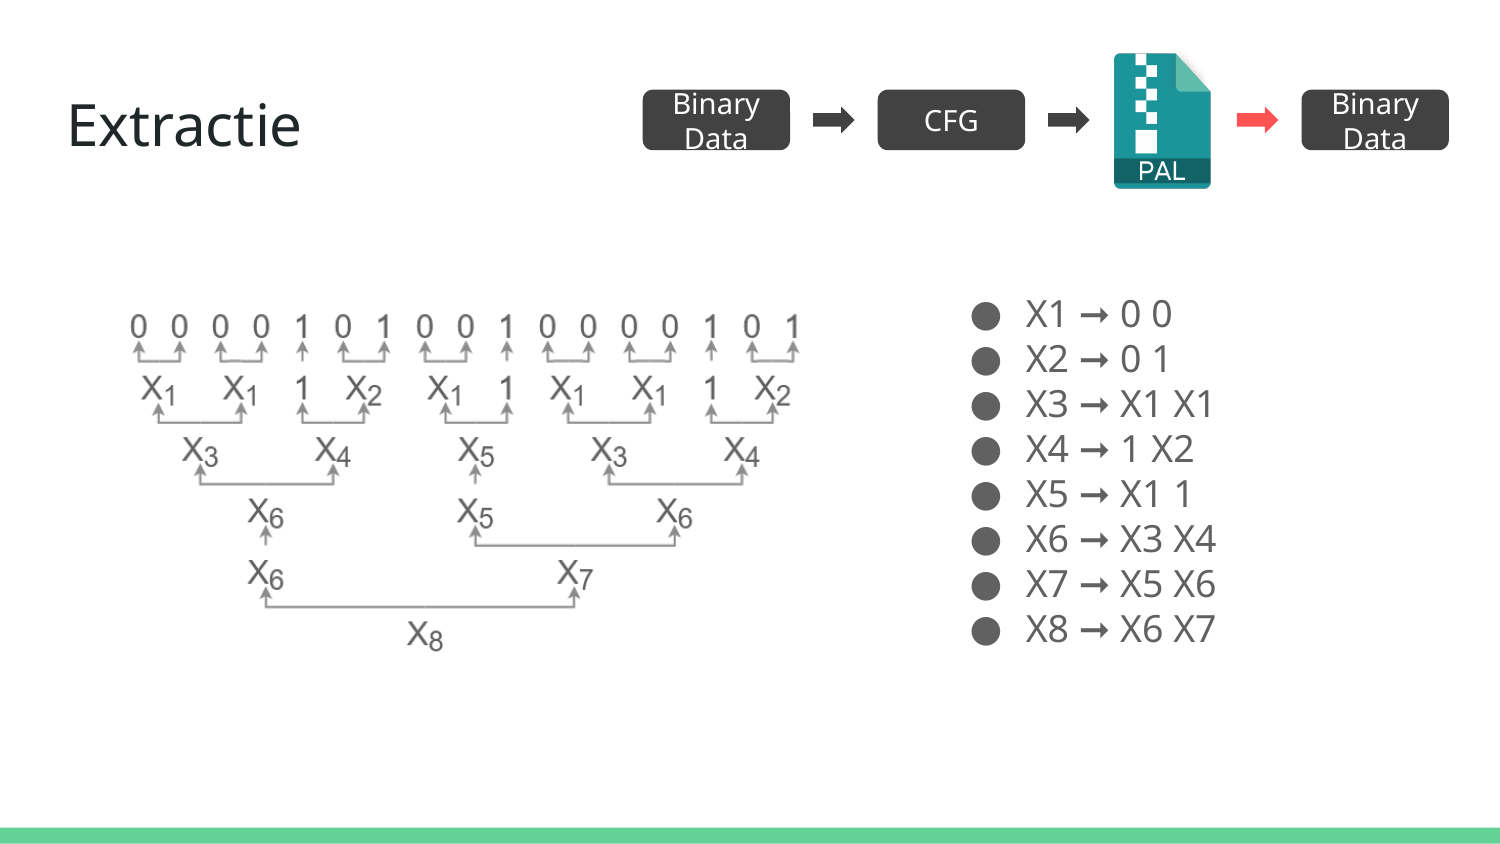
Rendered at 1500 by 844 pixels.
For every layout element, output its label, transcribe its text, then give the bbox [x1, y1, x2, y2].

text_box [1243, 106, 1279, 134]
picture [1089, 39, 1238, 201]
title Extractie [1243, 72, 1449, 167]
text_box Binary Data [642, 89, 791, 151]
text_box CFG [877, 89, 1026, 151]
text_box [813, 106, 855, 134]
text_box [1048, 106, 1084, 134]
title Extractie [51, 72, 1084, 167]
picture [118, 299, 814, 684]
text_box Binary Data [1301, 89, 1449, 151]
list X1 ➞ 0 0 X2 ➞ 0 1 X3 ➞ X1 X1 X4 ➞ 1 X2 X5 ➞ X1 1 X6 ➞ X3 X4 X7 ➞ X5 X6 X8 ➞ X6 X7 [935, 274, 1367, 671]
